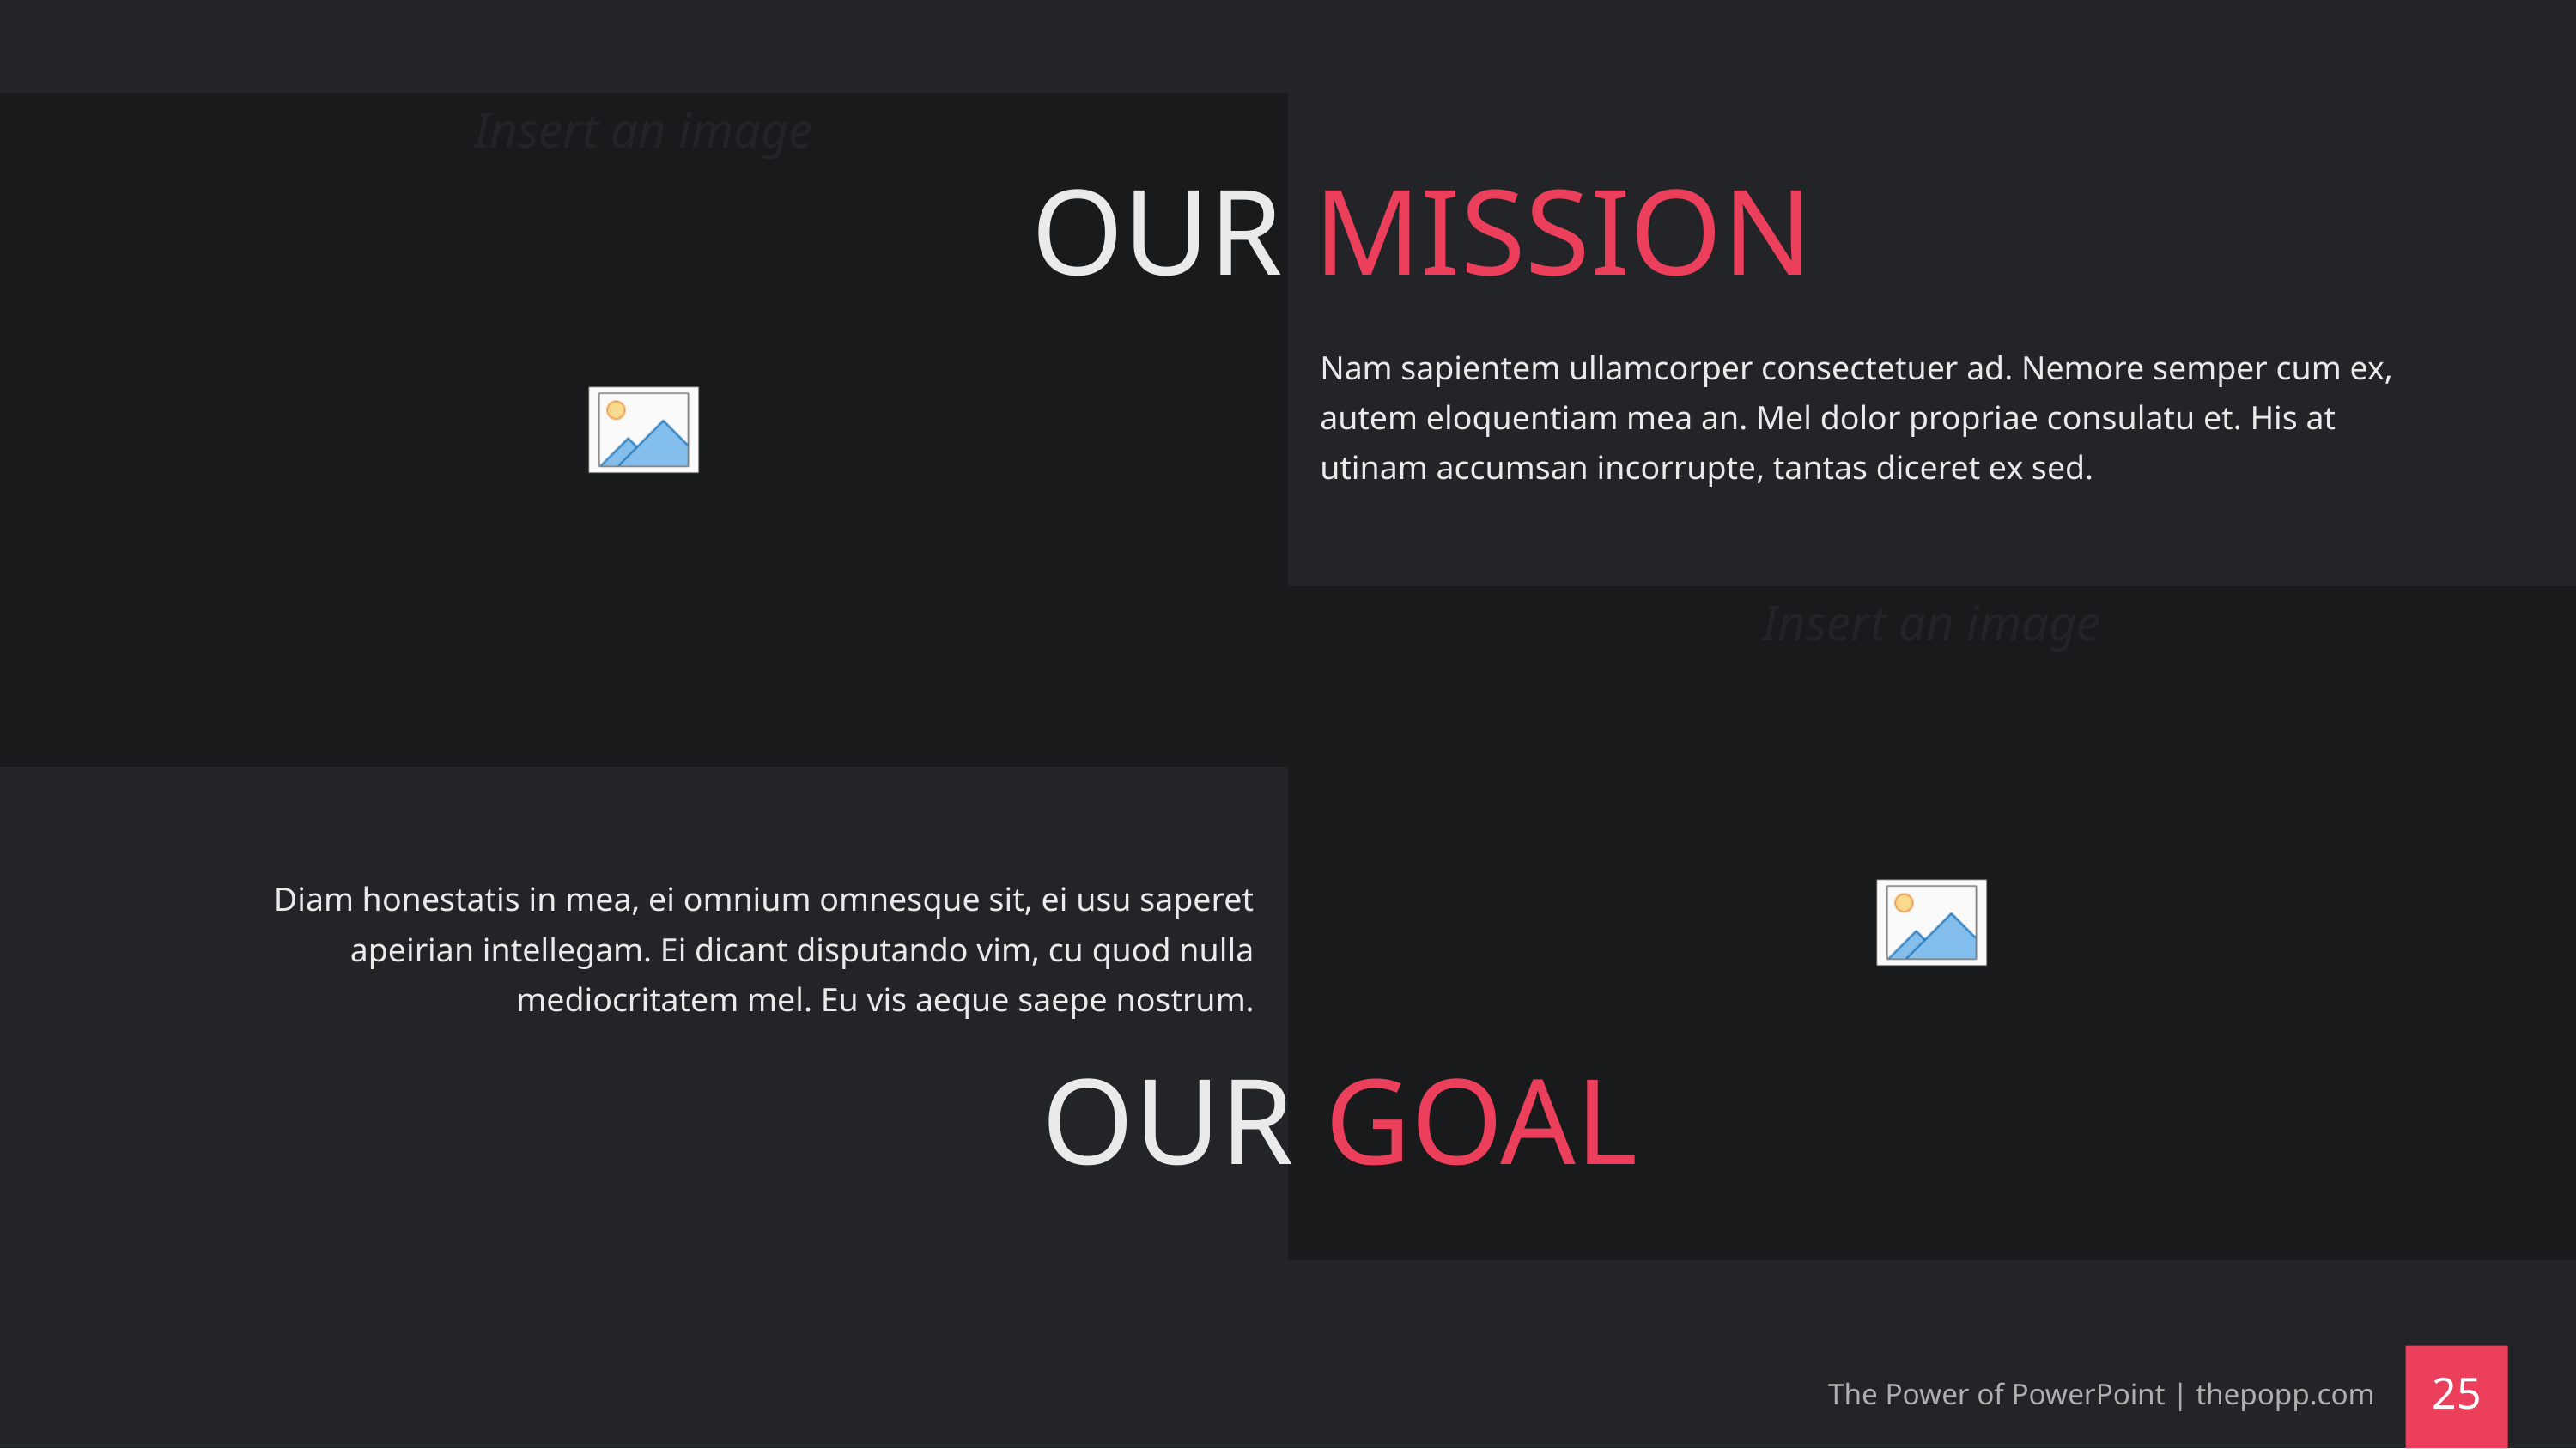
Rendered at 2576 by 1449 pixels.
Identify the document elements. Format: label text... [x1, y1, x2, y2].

list OUR GOAL [162, 1024, 1287, 1210]
picture [0, 93, 2576, 1260]
slide_number 25 [2404, 1356, 2509, 1434]
footer The Power of PowerPoint | thepopp.com [1519, 1356, 2389, 1434]
list OUR MISSION [1288, 135, 2458, 321]
list Nam sapientem ullamcorper consectetuer ad. Nemore semper cum ex, autem eloquentiam mea an. Mel dolor propriae consulatu et. His at utinam accumsan incorrupte, tantas diceret ex sed. [1307, 329, 2433, 534]
list Diam honestatis in mea, ei omnium omnesque sit, ei usu saperet apeirian intellegam. Ei dicant disputando vim, cu quod nulla mediocritatem mel. Eu vis aeque saepe nostrum. [142, 821, 1268, 1025]
